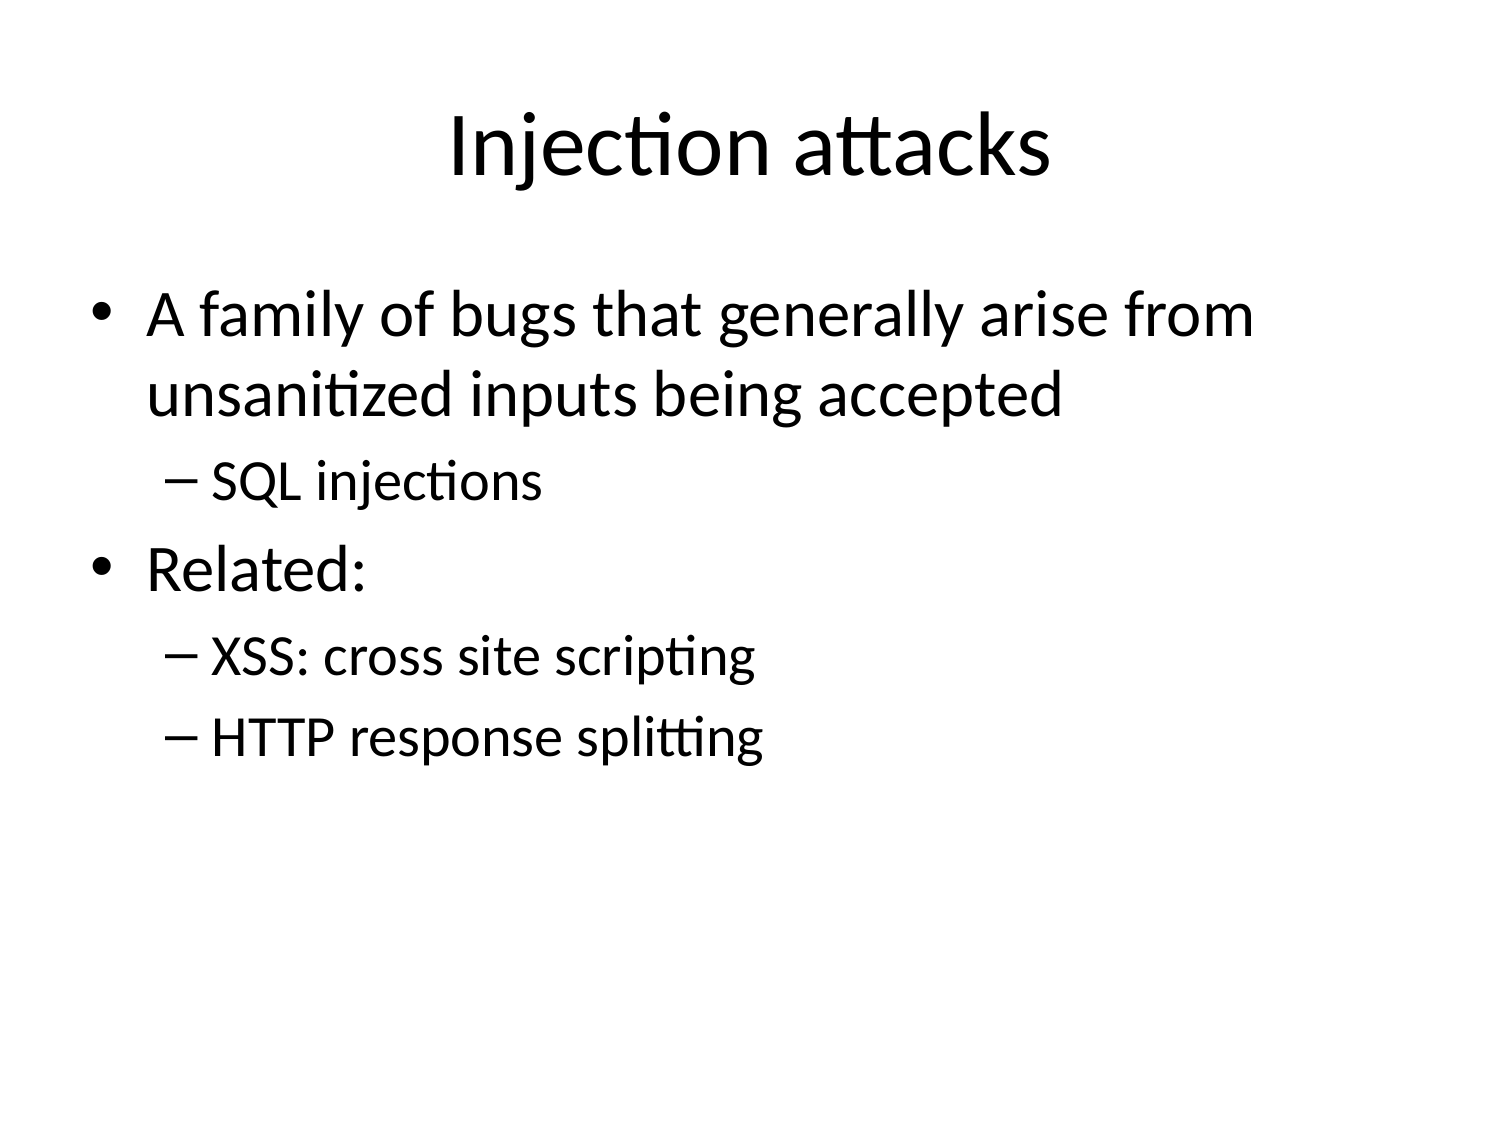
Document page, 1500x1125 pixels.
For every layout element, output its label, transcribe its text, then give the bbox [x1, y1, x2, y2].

list A family of bugs that generally arise from unsanitized inputs being accepted SQL injections Related: XSS: cross site scripting HTTP response splitting [75, 262, 1425, 1005]
title Injection attacks [75, 45, 1425, 233]
